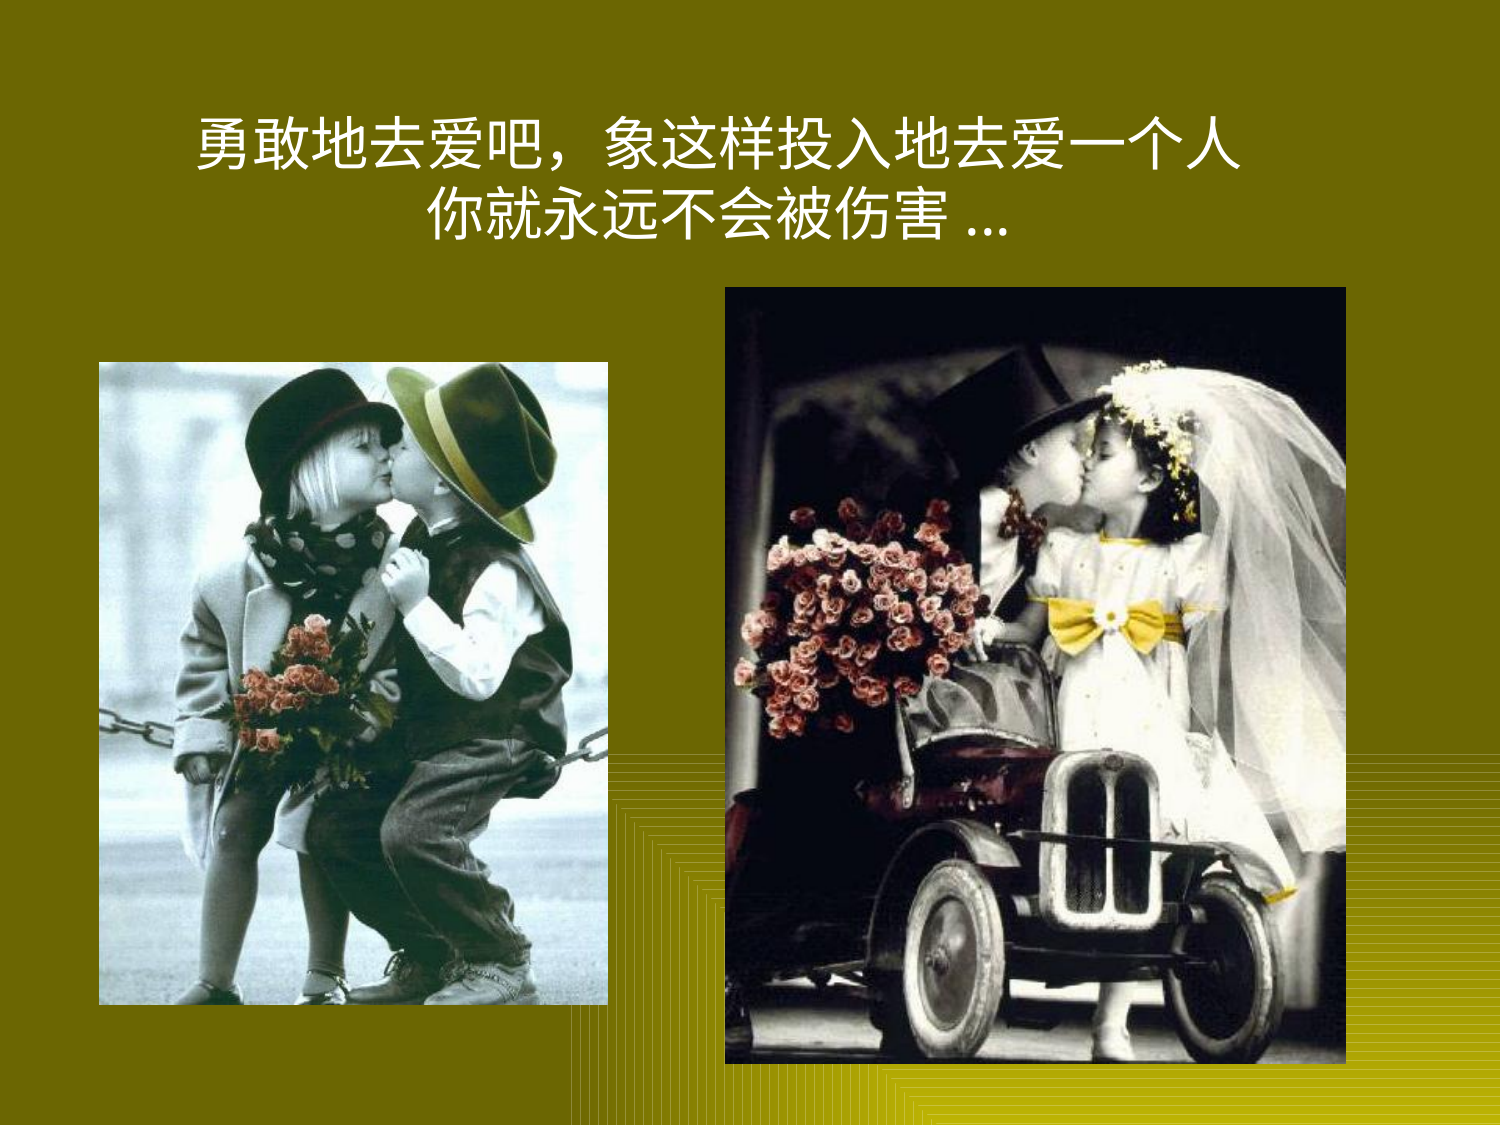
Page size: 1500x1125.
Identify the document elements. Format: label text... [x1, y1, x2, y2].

picture [99, 362, 608, 1005]
picture [724, 287, 1346, 1065]
text_box 勇敢地去爱吧，象这样投入地去爱一个人 你就永远不会被伤害... [24, 99, 1413, 255]
